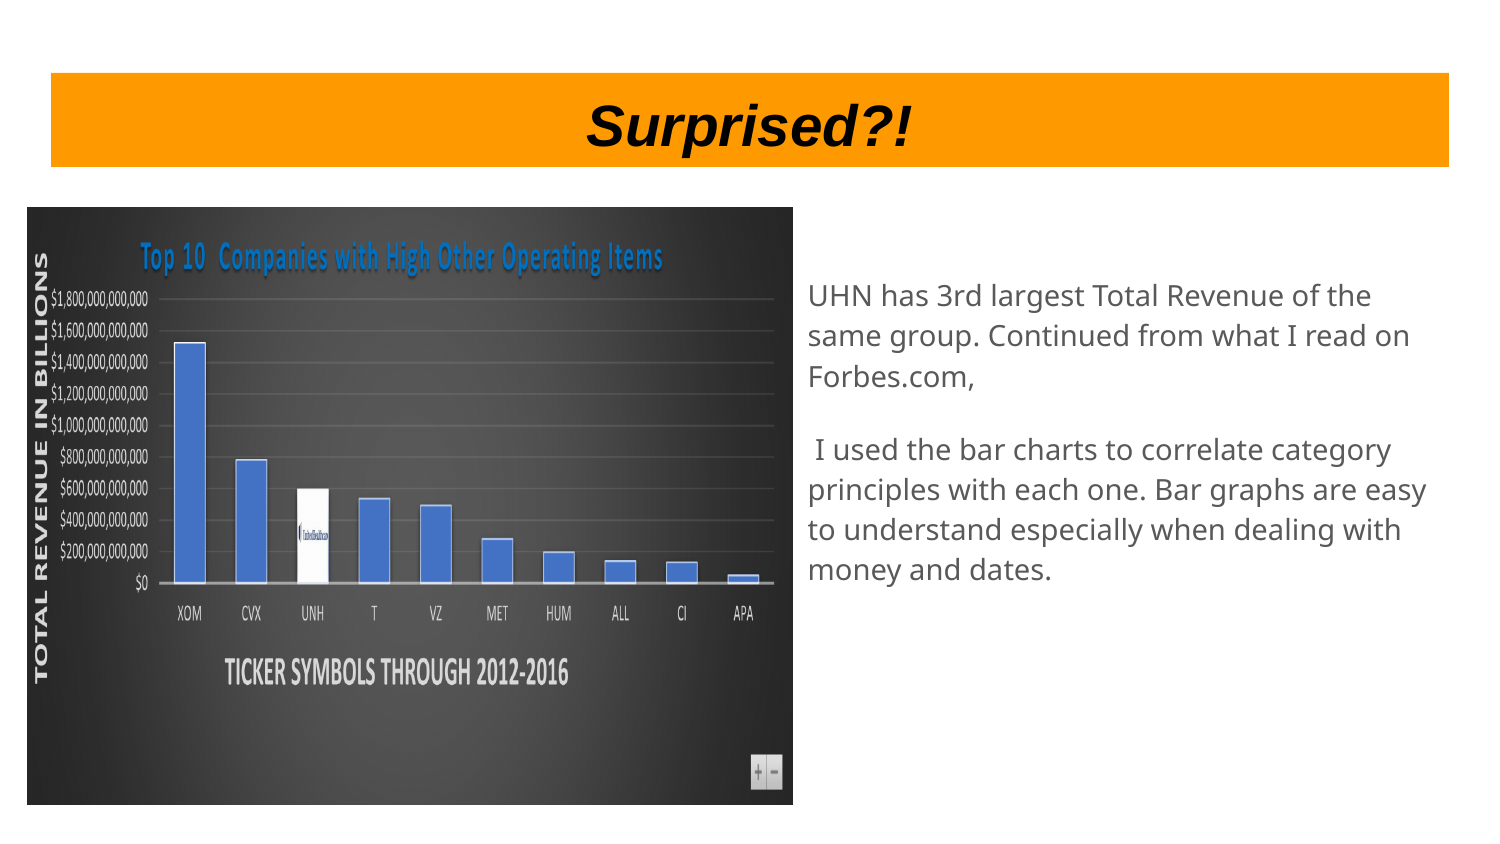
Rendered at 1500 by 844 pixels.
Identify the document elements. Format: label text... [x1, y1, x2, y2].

title Surprised?! [51, 72, 1449, 167]
list UHN has 3rd largest Total Revenue of the same group. Continued from what I read on Forbes.com, I used the bar charts to correlate category principles with each one. Bar graphs are easy to understand especially when dealing with money and dates. [792, 189, 1449, 750]
picture [27, 207, 793, 805]
